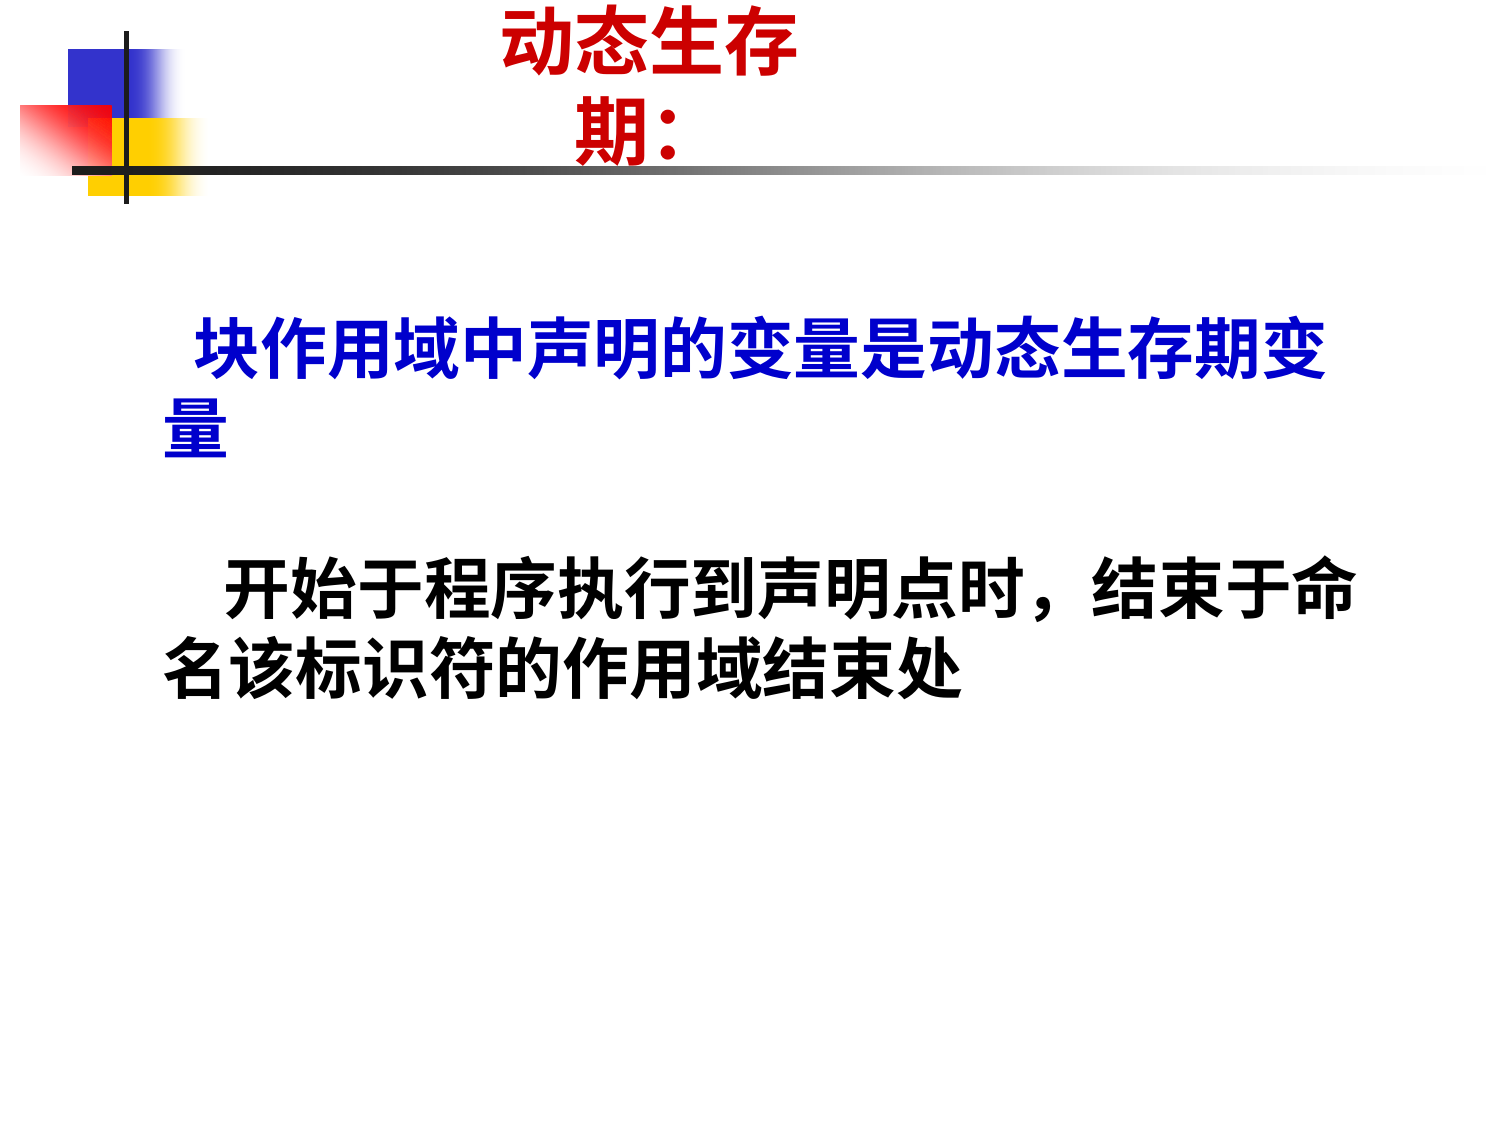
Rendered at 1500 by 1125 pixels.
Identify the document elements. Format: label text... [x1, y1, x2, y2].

text_box 块作用域中声明的变量是动态生存期变量 开始于程序执行到声明点时，结束于命名该标识符的作用域结束处 [147, 219, 1400, 715]
text_box 动态生存期： [419, 31, 880, 138]
